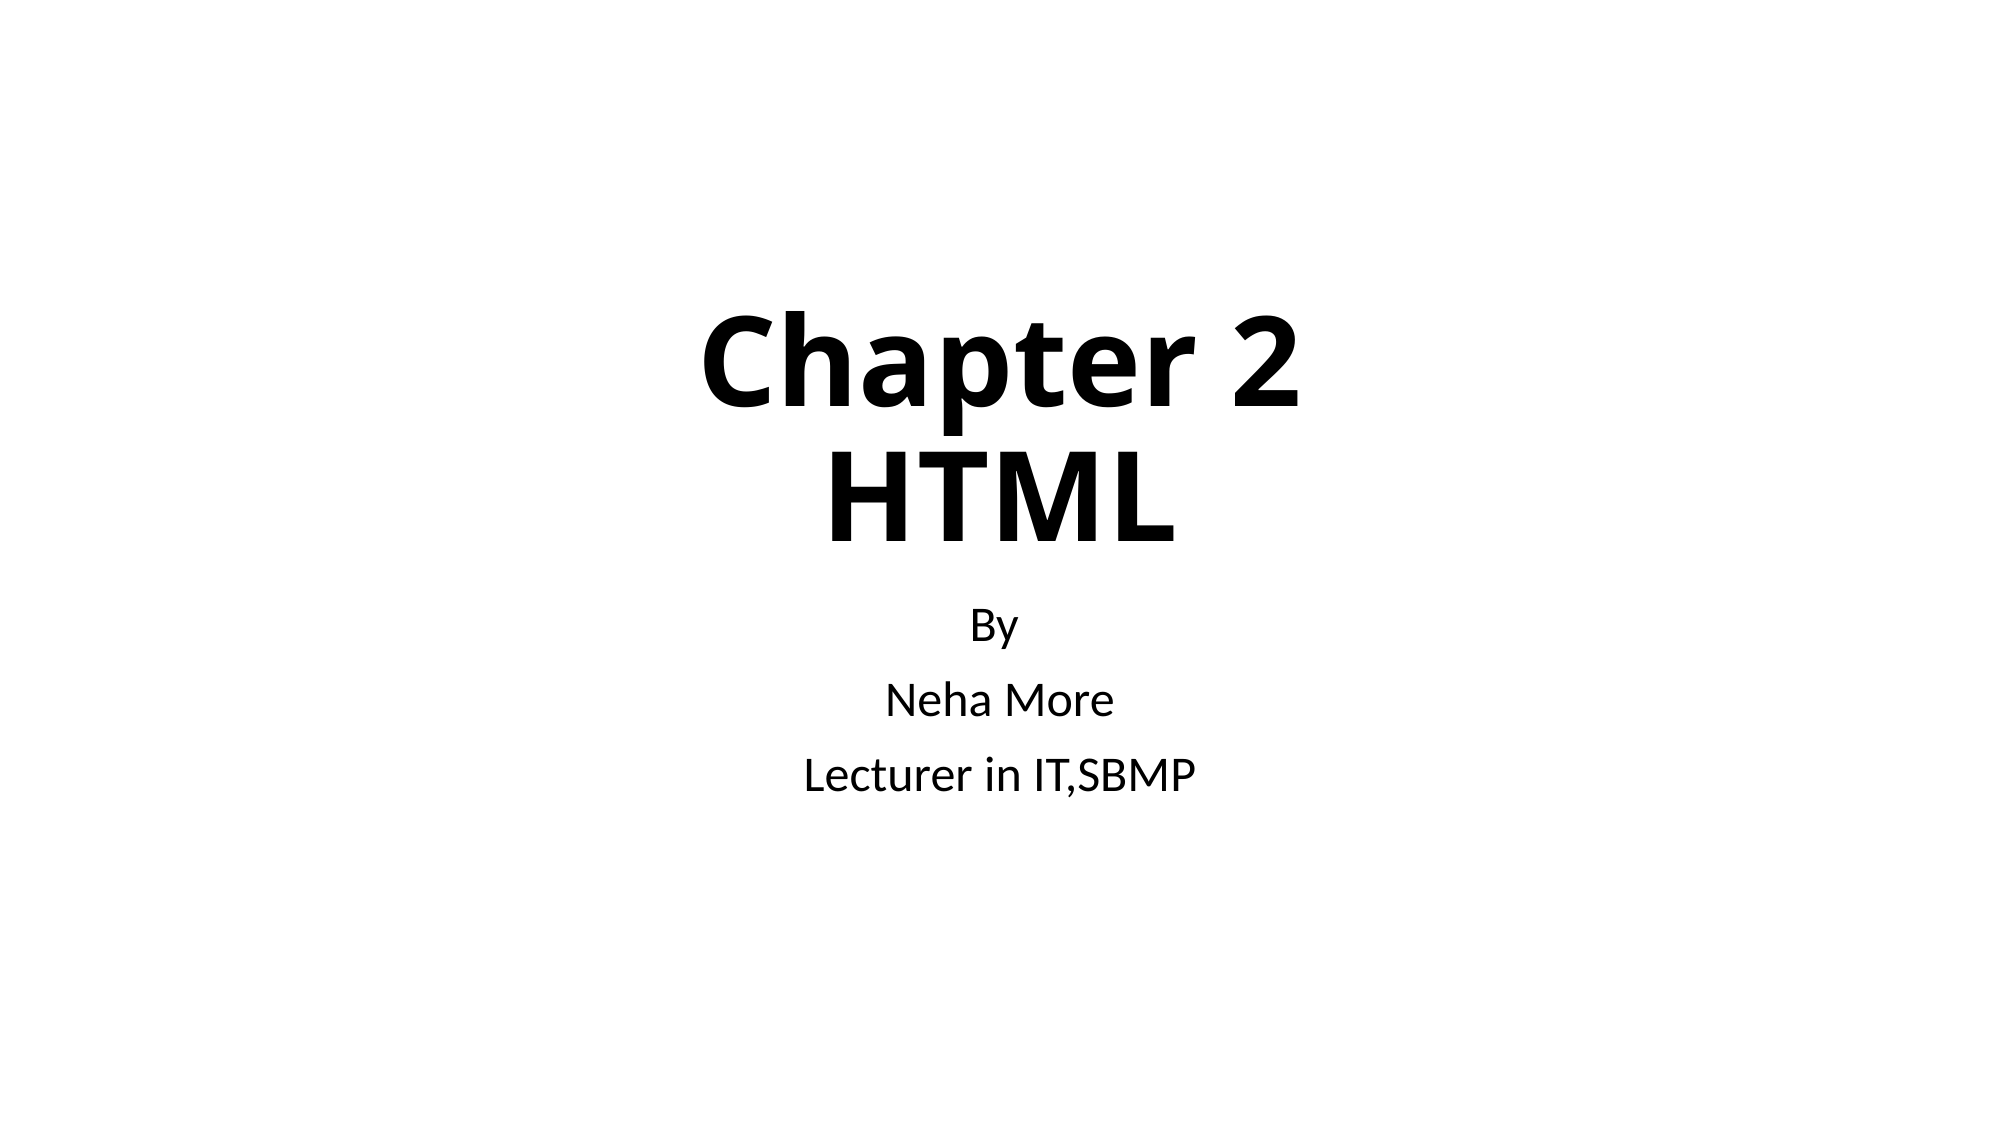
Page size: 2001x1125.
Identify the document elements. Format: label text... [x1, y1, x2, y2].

title Chapter 2 HTML [249, 184, 1750, 576]
subtitle By Neha More Lecturer in IT,SBMP [249, 590, 1750, 863]
